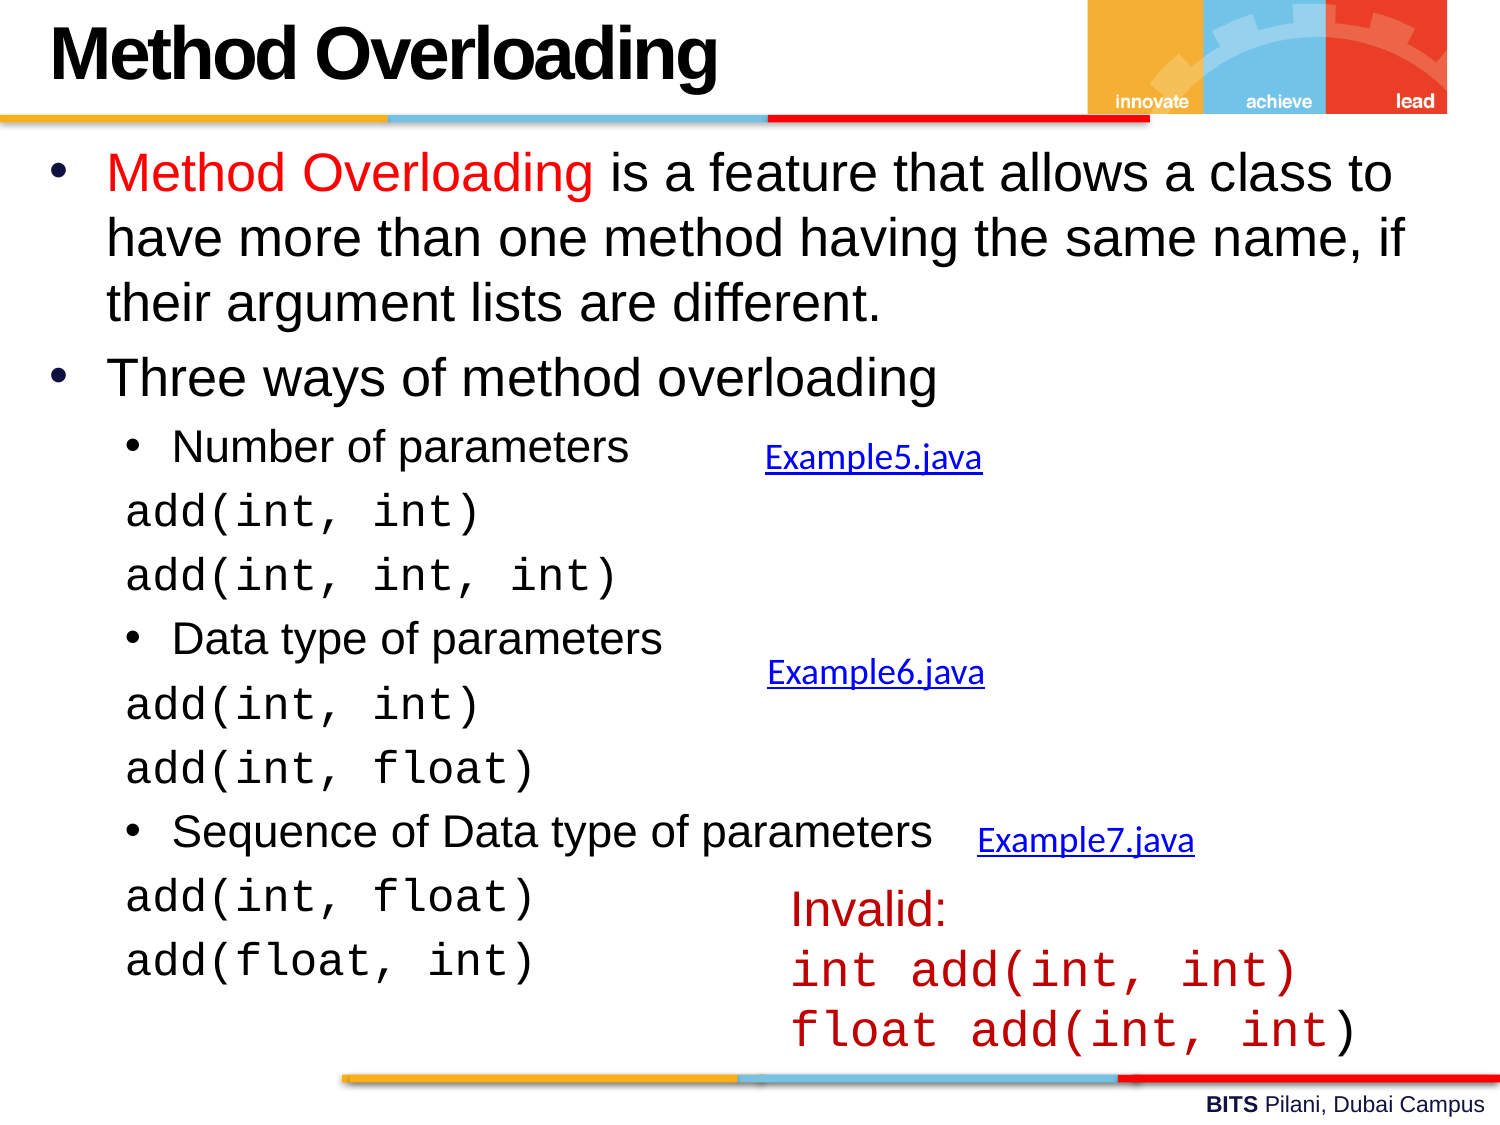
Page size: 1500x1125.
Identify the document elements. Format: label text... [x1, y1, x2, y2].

text_box Example6.java [752, 639, 1016, 700]
list Method Overloading is a feature that allows a class to have more than one method having the same name, if their argument lists are different. Three ways of method overloading Number of parameters add(int, int) add(int, int, int) Data type of parameters add(int, int) add(int, float) Sequence of Data type of parameters add(int, float) add(float, int) [34, 129, 1475, 1066]
text_box Example5.java [750, 424, 1013, 485]
picture [1087, 0, 1448, 114]
text_box Invalid: int add(int, int) float add(int, int) [774, 868, 1413, 1064]
text_box Example7.java [962, 807, 1225, 867]
list Method Overloading [34, 6, 1073, 108]
